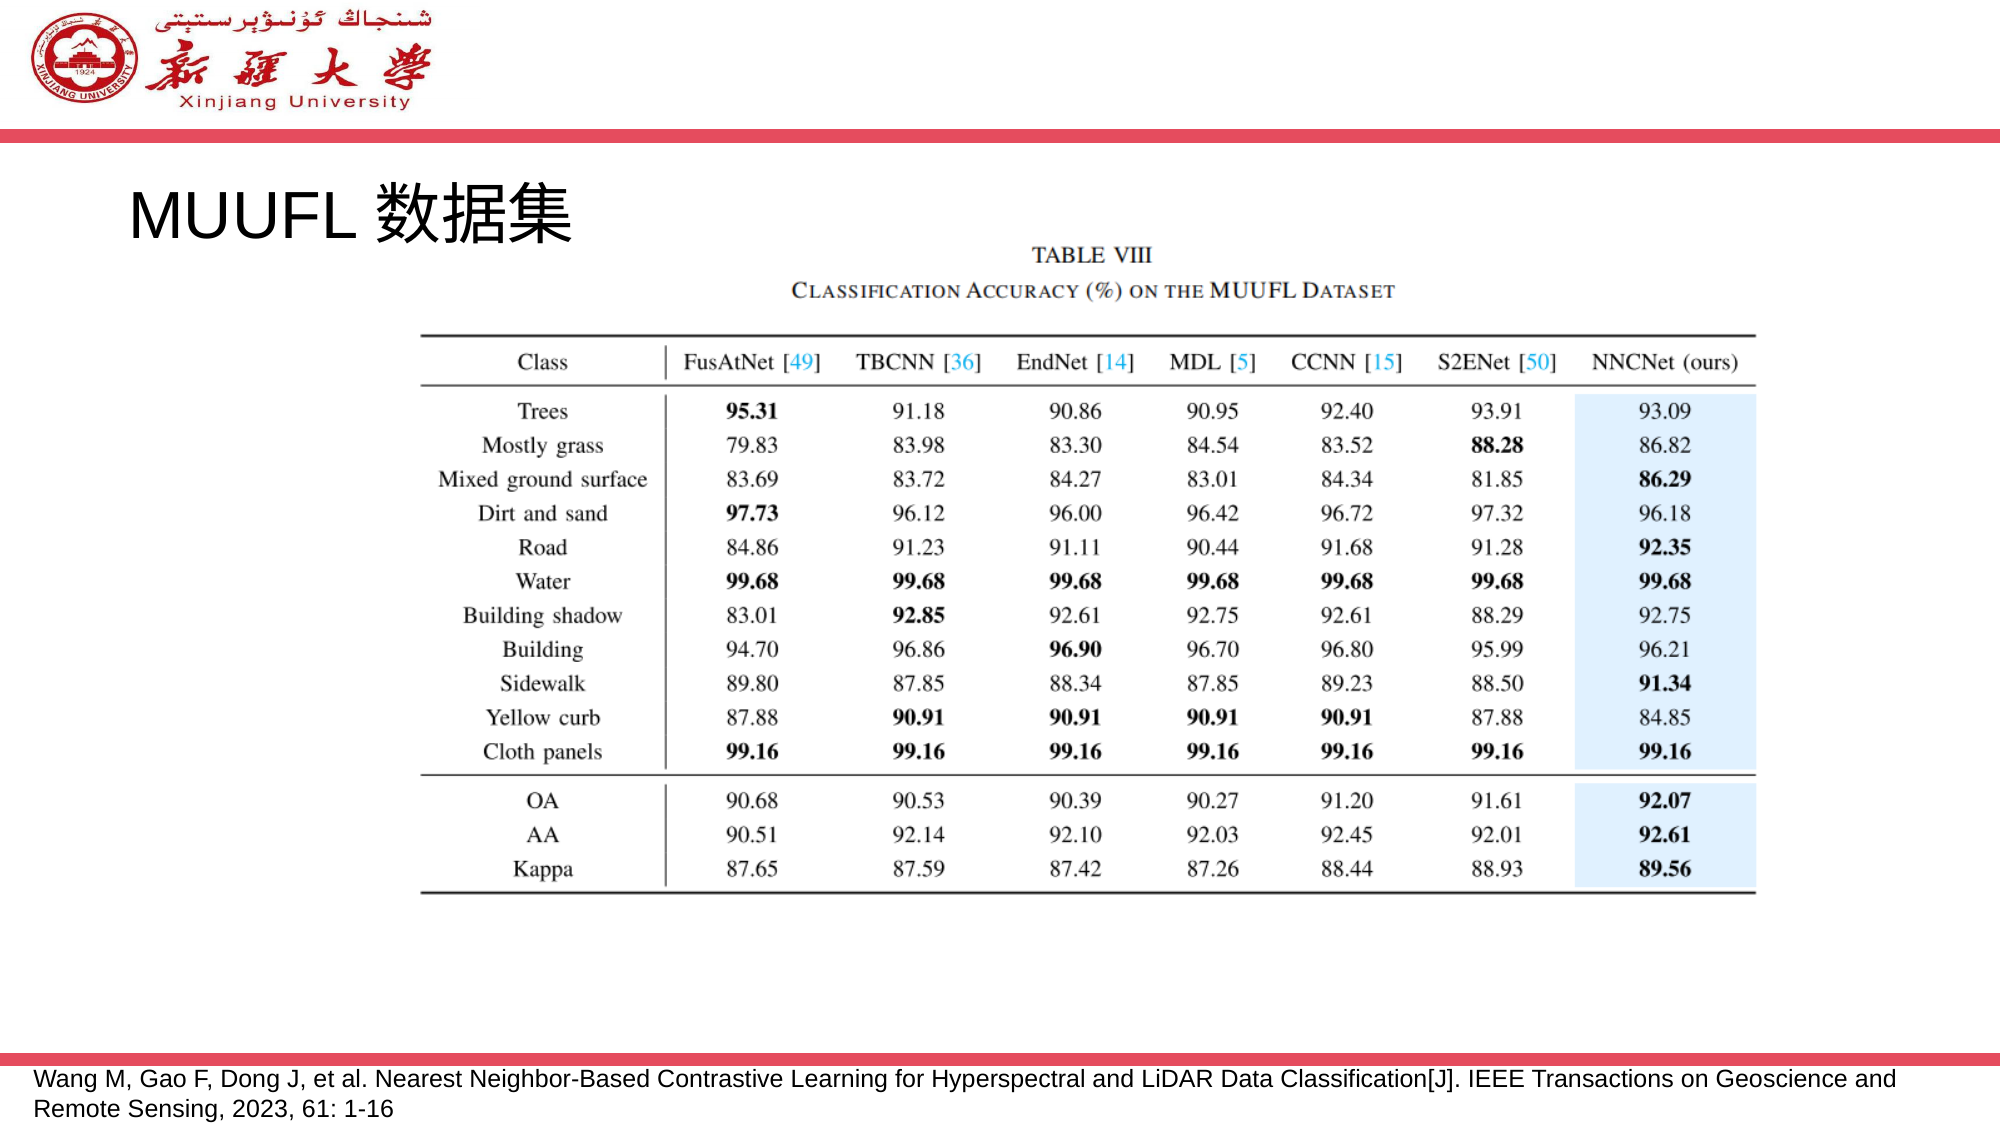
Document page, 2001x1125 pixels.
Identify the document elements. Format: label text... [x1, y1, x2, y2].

text_box MUUFL数据集 [0, 164, 719, 250]
text_box [0, 1053, 2000, 1066]
text_box [0, 129, 2000, 143]
picture [258, 203, 1869, 922]
text_box Wang M, Gao F, Dong J, et al. Nearest Neighbor-Based Contrastive Learning for Hyperspectral and LiDAR Data Classification[J]. IEEE Transactions on Geoscience and Remote Sensing, 2023, 61: 1-16 [18, 1054, 1994, 1125]
picture [0, 0, 482, 131]
